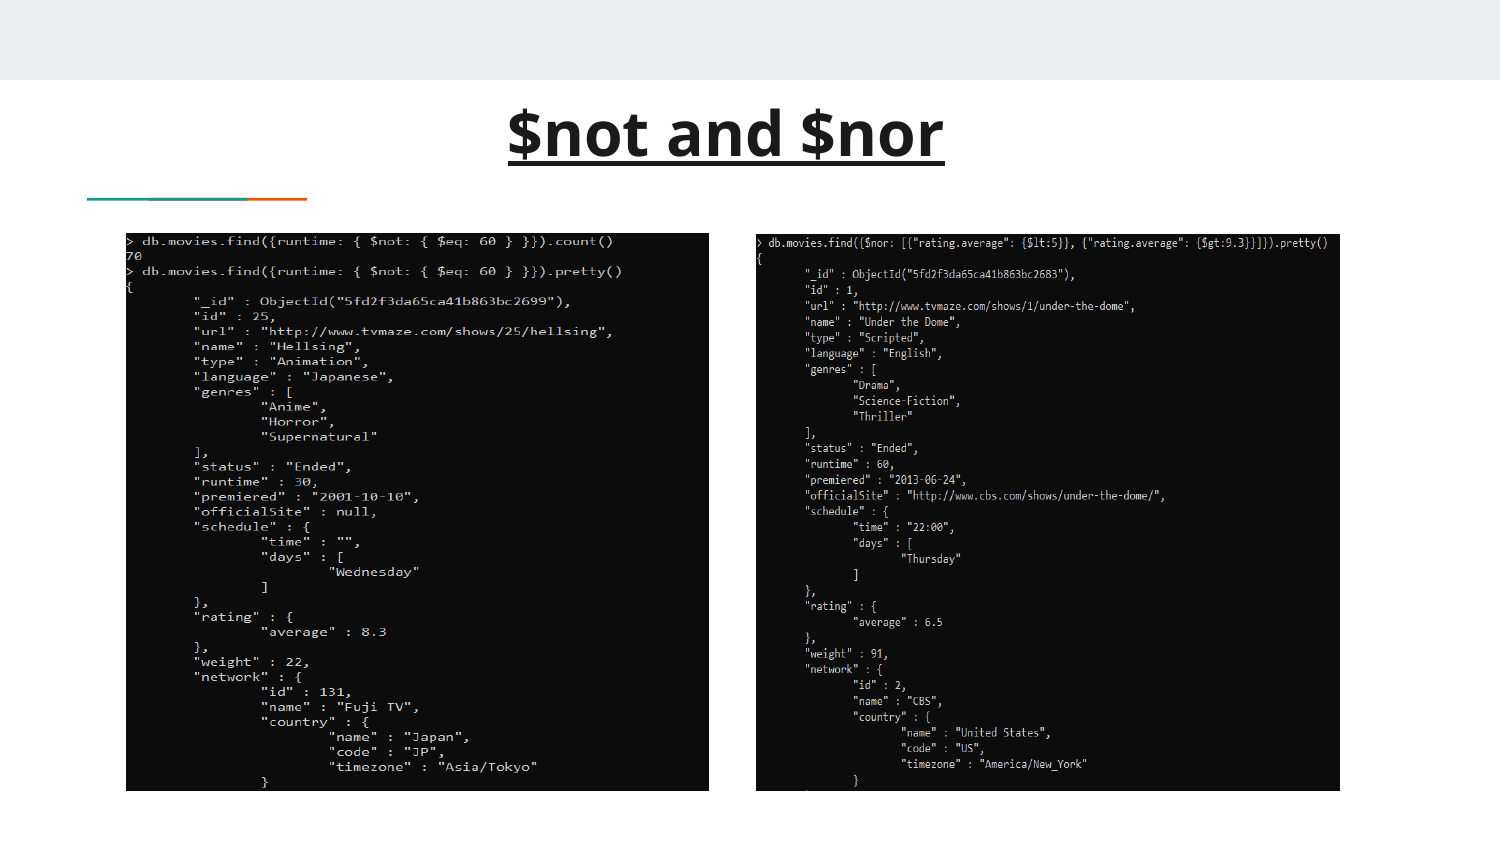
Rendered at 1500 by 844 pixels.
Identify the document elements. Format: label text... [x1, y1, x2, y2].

picture [756, 232, 1340, 791]
picture [125, 232, 709, 791]
title $not and $nor [40, 79, 1412, 167]
